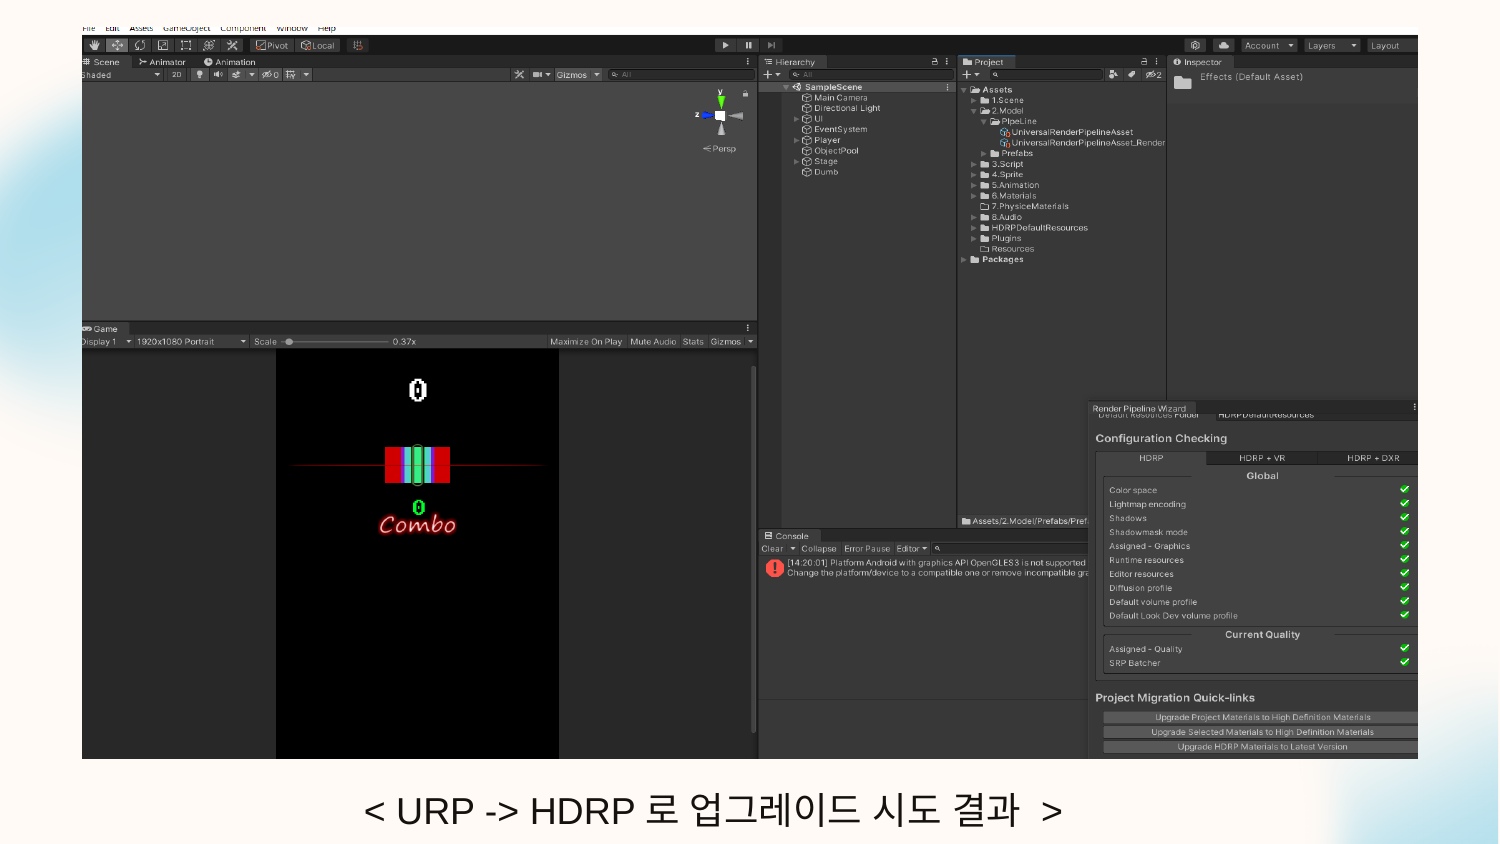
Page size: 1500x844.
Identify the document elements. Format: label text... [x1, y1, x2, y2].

text_box < URP -> HDRP로 업그레이드 시도 결과 > [348, 771, 1152, 844]
picture [0, 0, 1499, 844]
